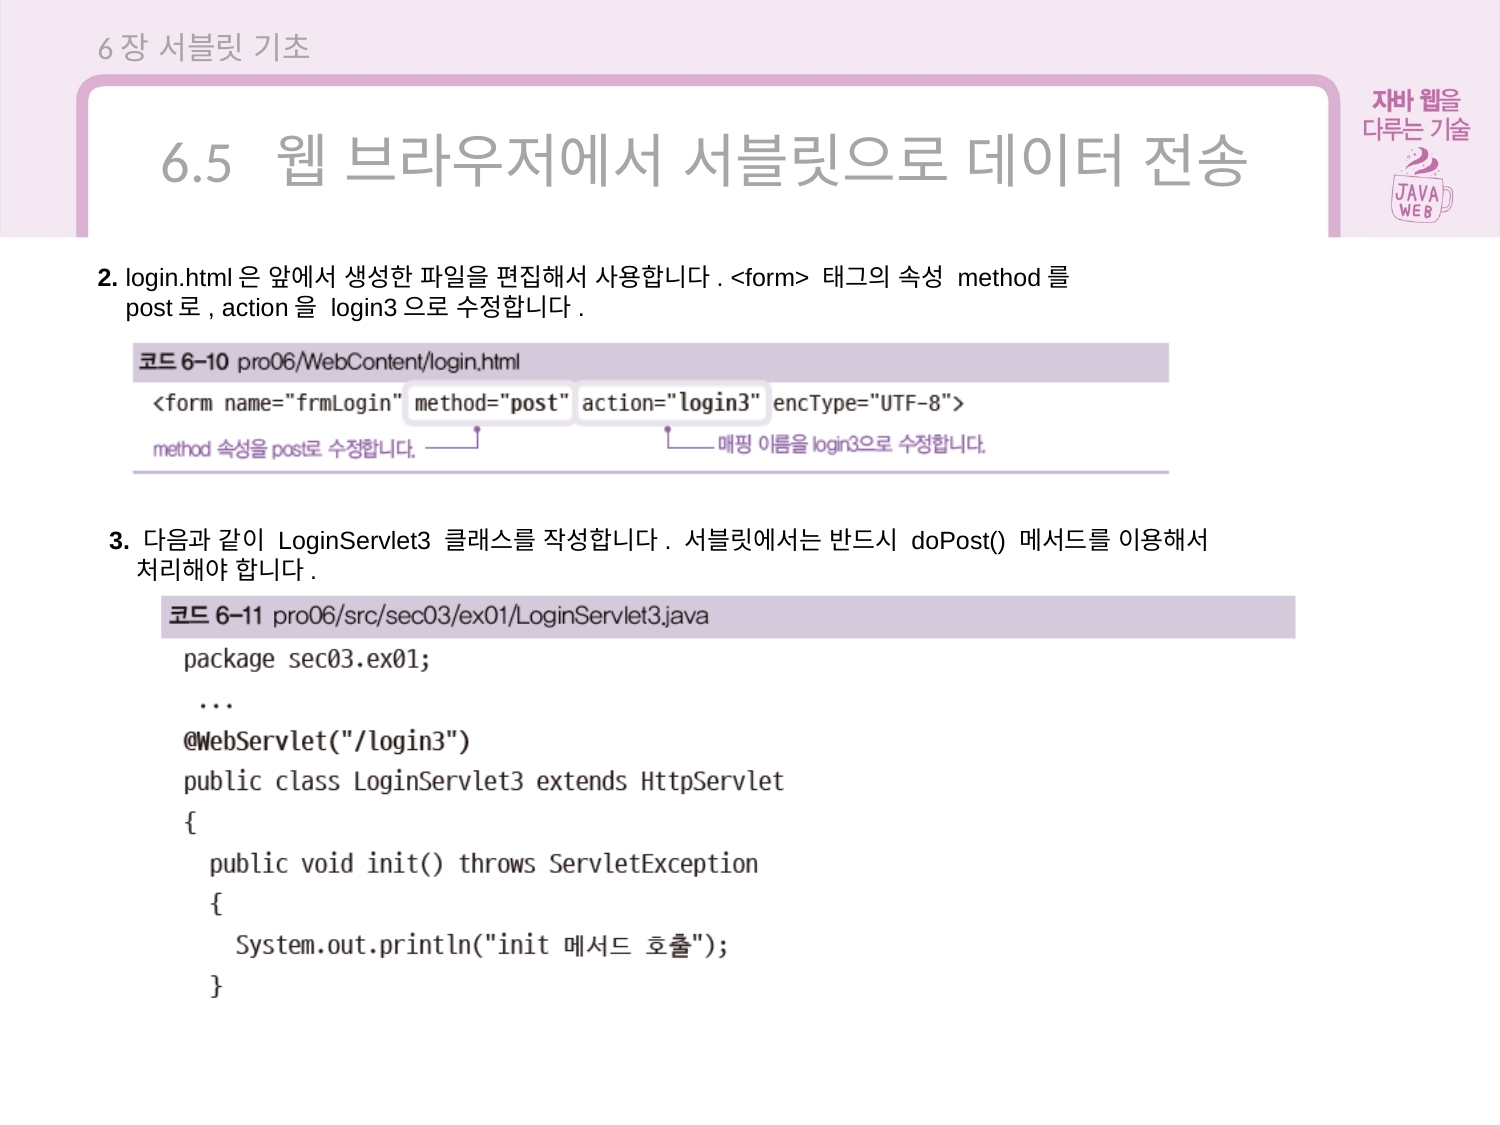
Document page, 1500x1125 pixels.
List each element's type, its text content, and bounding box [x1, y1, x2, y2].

picture [0, 0, 1500, 1125]
text_box 3. 다음과 같이 LoginServlet3 클래스를 작성합니다. 서블릿에서는 반드시 doPost() 메서드를 이용해서 처리해야 합니다. [94, 516, 1328, 592]
text_box 6장 서블릿 기초 [82, 0, 1133, 74]
text_box 2. login.html은 앞에서 생성한 파일을 편집해서 사용합니다. <form> 태그의 속성 method를 post로, action을 login3으로 수정합니다. [82, 254, 1328, 329]
text_box 6.5 웹 브라우저에서 서블릿으로 데이터 전송 [84, 117, 1326, 202]
